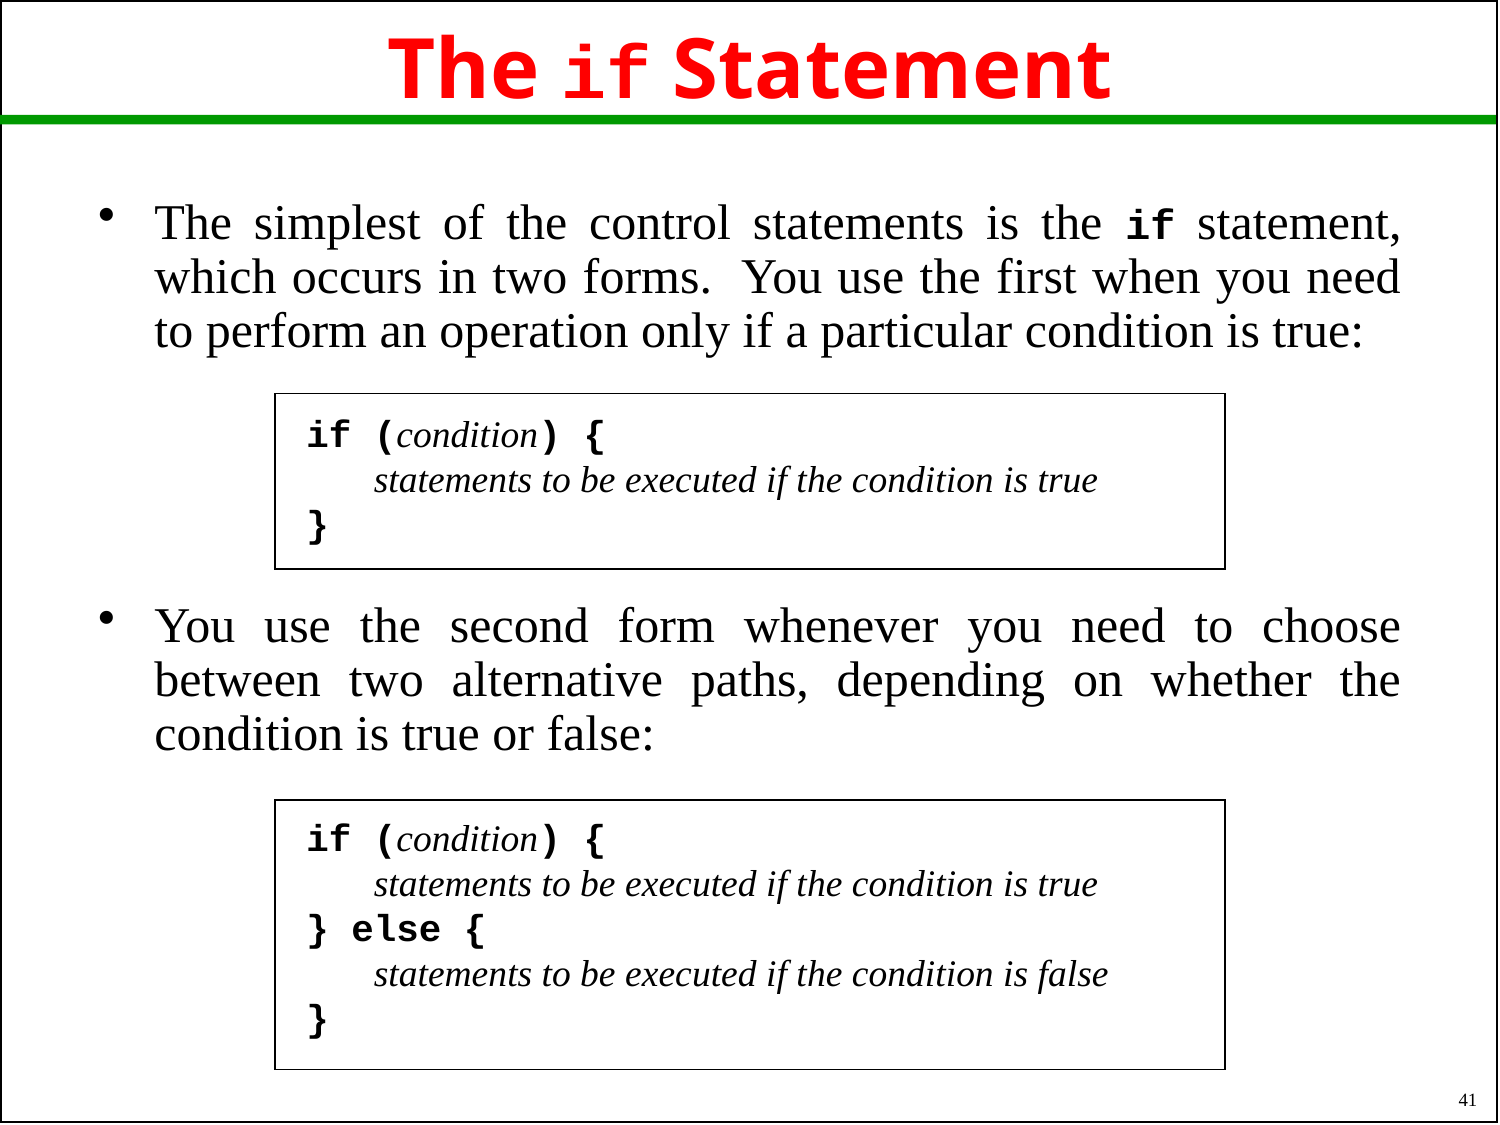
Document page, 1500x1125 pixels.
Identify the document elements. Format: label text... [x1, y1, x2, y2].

text_box if (condition) { statements to be executed if the condition is true } [291, 402, 1217, 553]
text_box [83, 592, 1417, 1070]
text_box [275, 393, 1225, 570]
slide_number 41 [1179, 1074, 1493, 1119]
title The if Statement [0, 12, 1500, 131]
text_box The simplest of the control statements is the if statement, which occurs in two forms. You use the first when you need to perform an operation only if a particular condition is true: [83, 189, 1417, 363]
